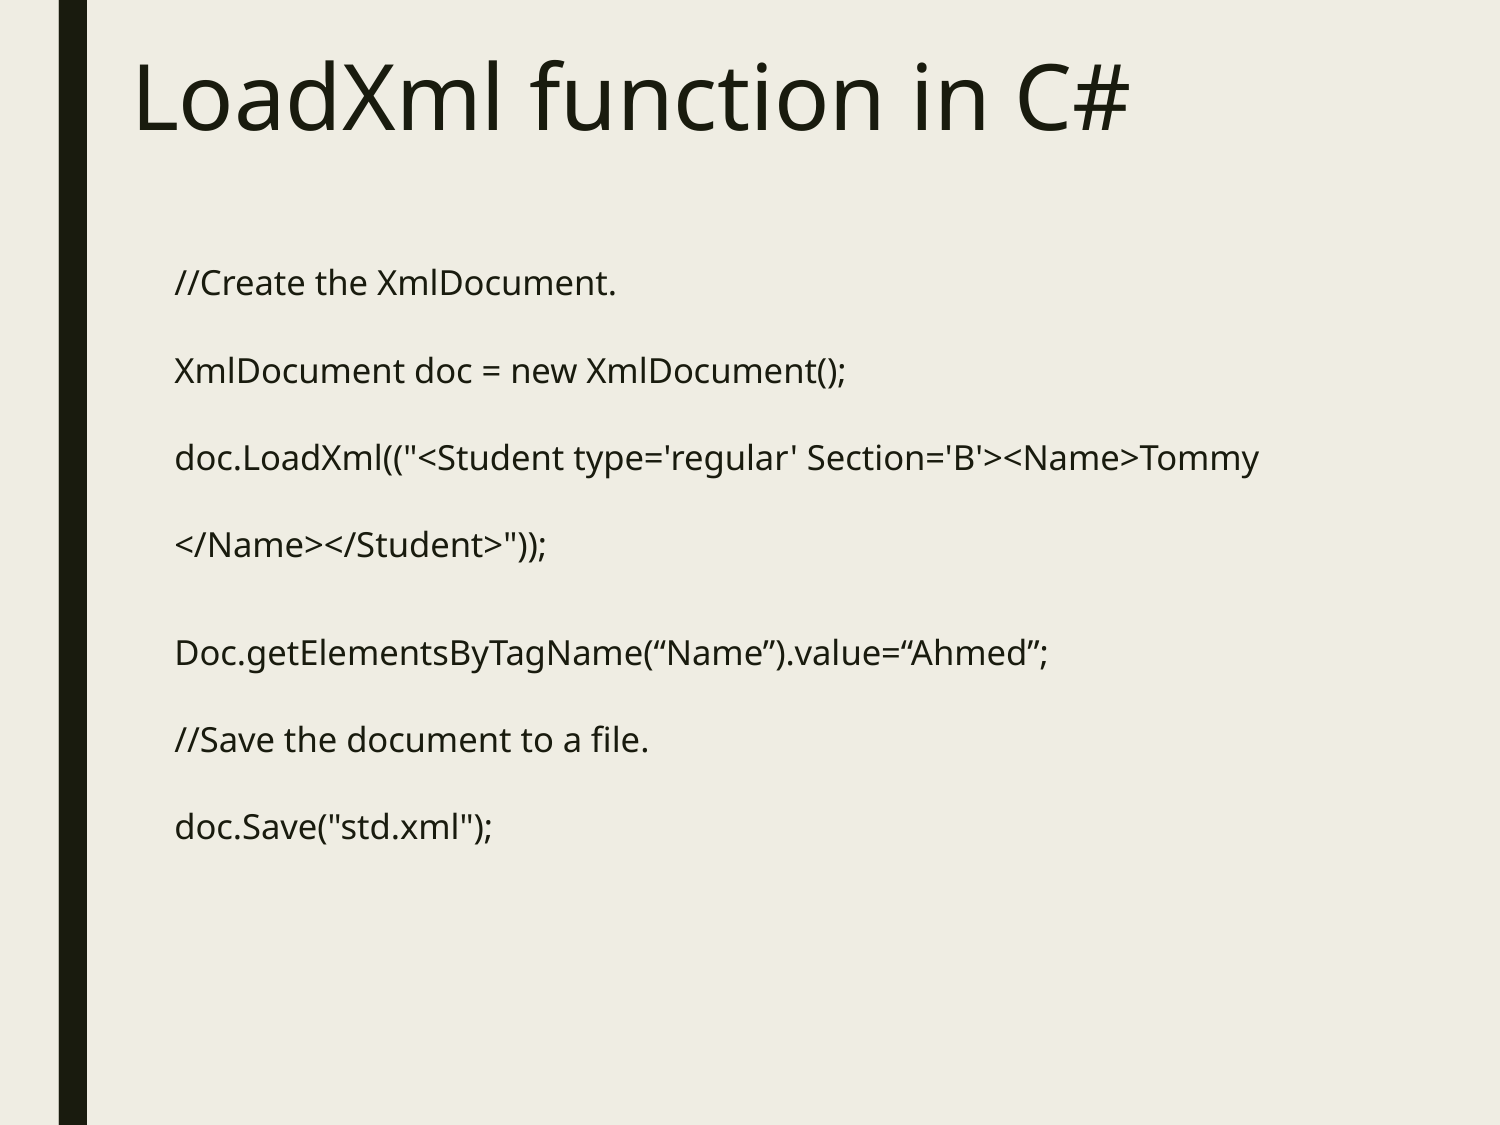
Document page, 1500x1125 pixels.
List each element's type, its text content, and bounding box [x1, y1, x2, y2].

list //Create the XmlDocument. XmlDocument doc = new XmlDocument(); doc.LoadXml(("<Student type='regular' Section='B'><Name>Tommy </Name></Student>")); Doc.getElementsByTagName(“Name”).value=“Ahmed”; //Save the document to a file. doc.Save("std.xml"); [159, 208, 1459, 858]
title LoadXml function in C# [116, 45, 1495, 233]
